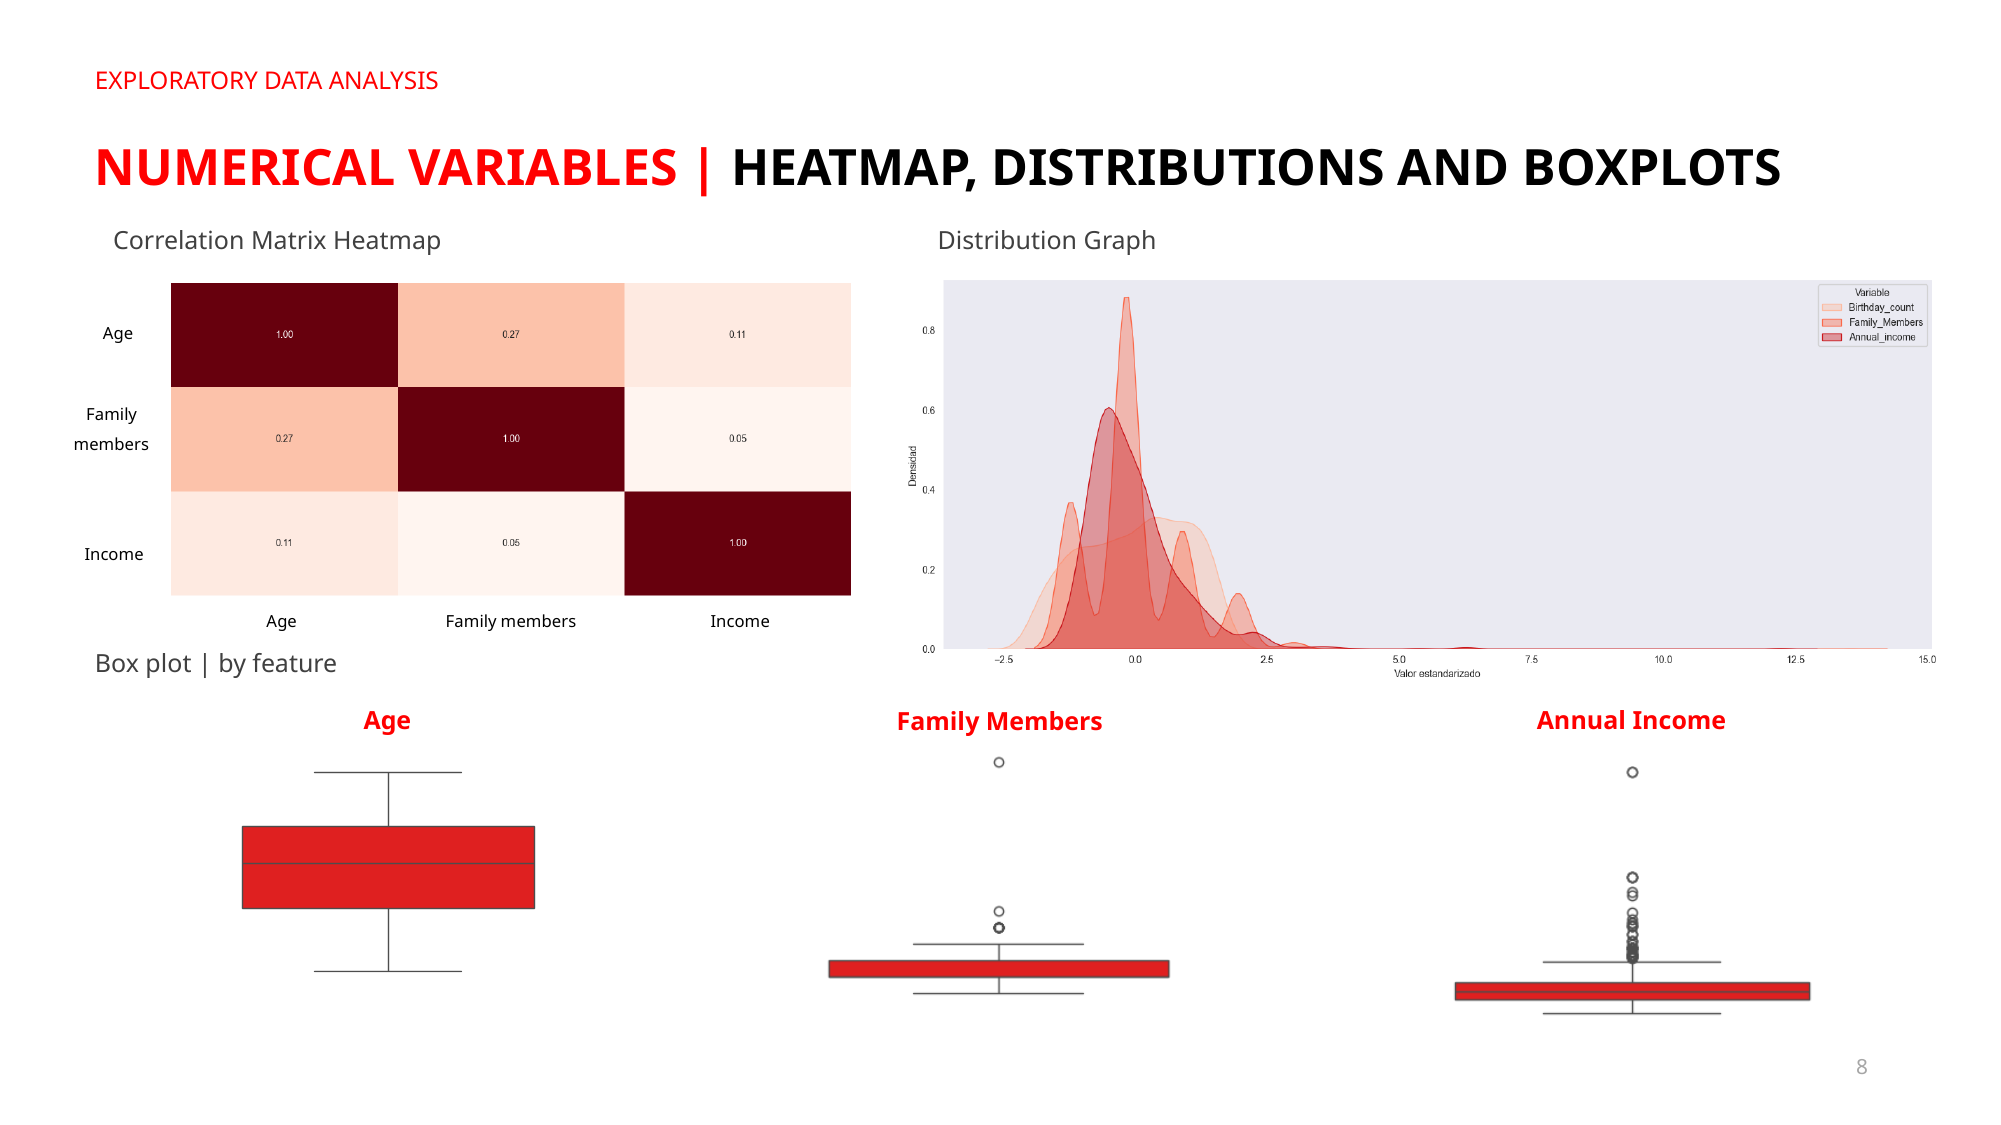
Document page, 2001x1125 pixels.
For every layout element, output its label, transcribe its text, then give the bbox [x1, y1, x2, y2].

text_box Family members [422, 602, 600, 638]
text_box Box plot | by feature [94, 647, 572, 686]
text_box Age [29, 312, 164, 350]
text_box Age [299, 689, 476, 742]
picture [775, 740, 1221, 1015]
text_box Age [193, 602, 370, 638]
picture [1399, 749, 1864, 1036]
picture [901, 272, 1943, 686]
text_box Distribution Graph [937, 224, 1415, 262]
text_box Annual Income [1520, 689, 1743, 742]
text_box 8 [1817, 1052, 1868, 1082]
picture [164, 276, 857, 602]
text_box Income [652, 602, 829, 638]
picture [195, 752, 579, 989]
text_box Correlation Matrix Heatmap [113, 224, 591, 262]
text_box Income [26, 533, 164, 572]
text_box Family Members [874, 690, 1126, 740]
text_box Family members [49, 393, 164, 461]
title Numerical variables | heatmap, distributions and boxplots [94, 128, 1939, 278]
text_box EXPLORATORY DATA ANALYSIS [94, 65, 1033, 94]
